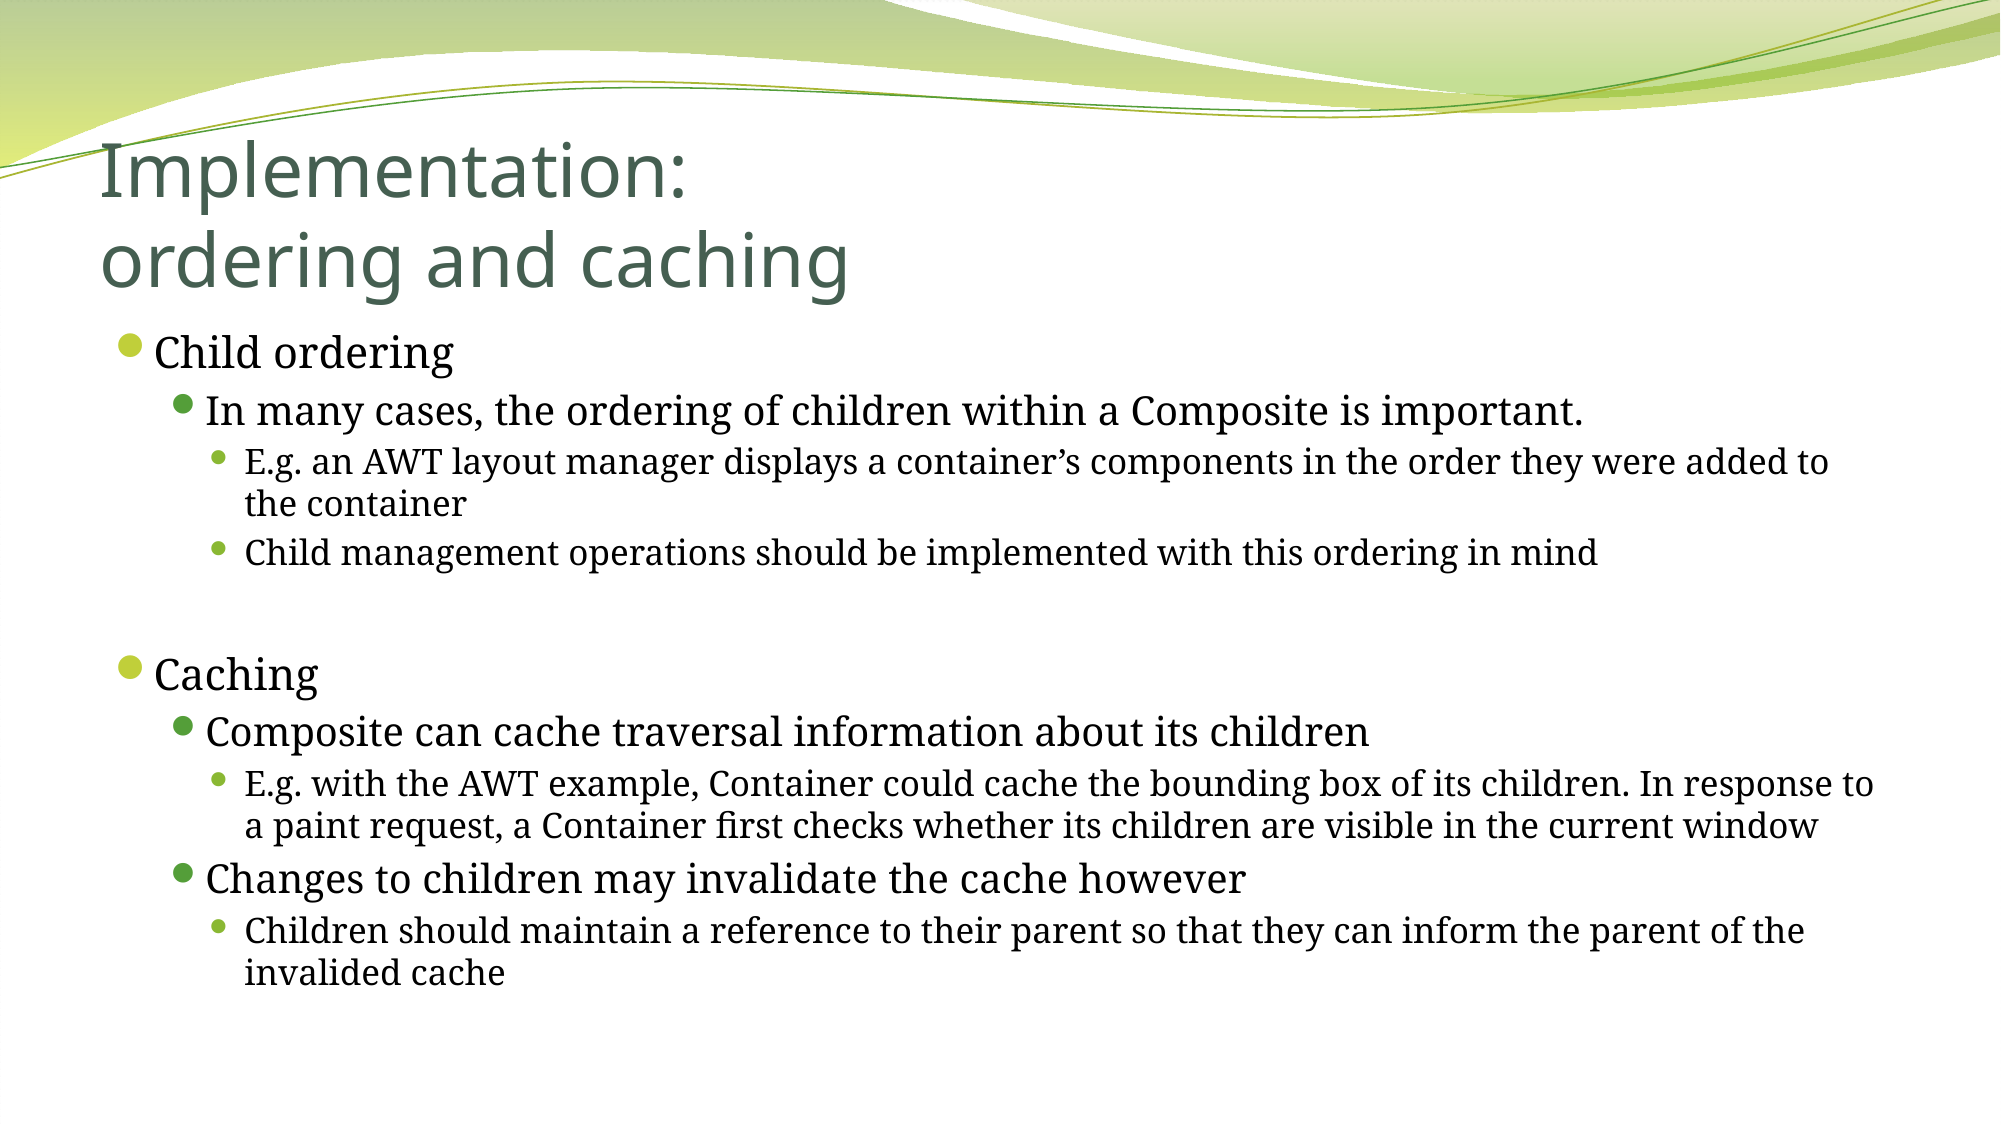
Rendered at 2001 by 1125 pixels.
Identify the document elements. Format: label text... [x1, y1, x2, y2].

list Child ordering In many cases, the ordering of children within a Composite is important. E.g. an AWT layout manager displays a container’s components in the order they were added to the container Child management operations should be implemented with this ordering in mind Caching Composite can cache traversal information about its children E.g. with the AWT example, Container could cache the bounding box of its children. In response to a paint request, a Container first checks whether its children are visible in the current window Changes to children may invalidate the cache however Children should maintain a reference to their parent so that they can inform the parent of the invalided cache [99, 317, 1900, 1038]
title Implementation: ordering and caching [99, 115, 1900, 303]
